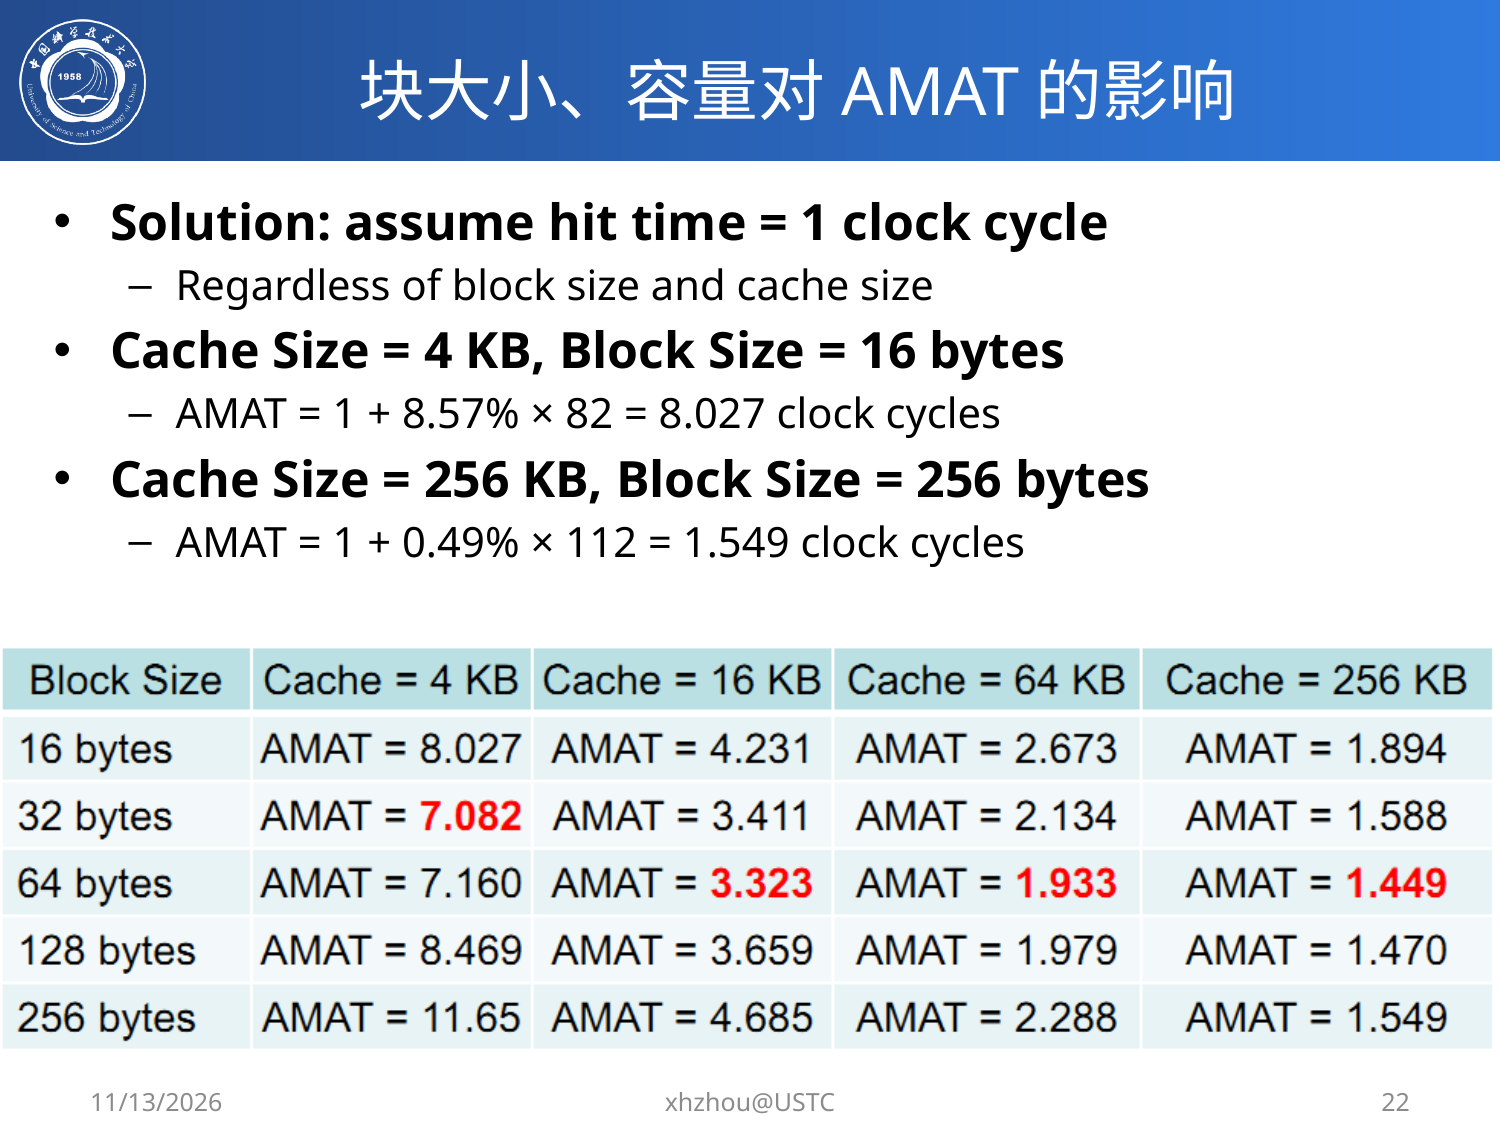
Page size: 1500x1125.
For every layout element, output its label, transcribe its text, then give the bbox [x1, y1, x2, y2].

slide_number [75, 1073, 425, 1125]
picture [19, 19, 146, 145]
title 块大小、容量对AMAT的影响 [169, 24, 1425, 153]
footer xhzhou@USTC [512, 1073, 988, 1125]
list Solution: assume hit time = 1 clock cycle Regardless of block size and cache size Cache Size = 4 KB, Block Size = 16 bytes AMAT = 1 + 8.57% × 82 = 8.027 clock cycles Cache Size = 256 KB, Block Size = 256 bytes AMAT = 1 + 0.49% × 112 = 1.549 clock cycles [38, 183, 1455, 640]
picture [0, 640, 1500, 1059]
slide_number 22 [1074, 1073, 1425, 1125]
